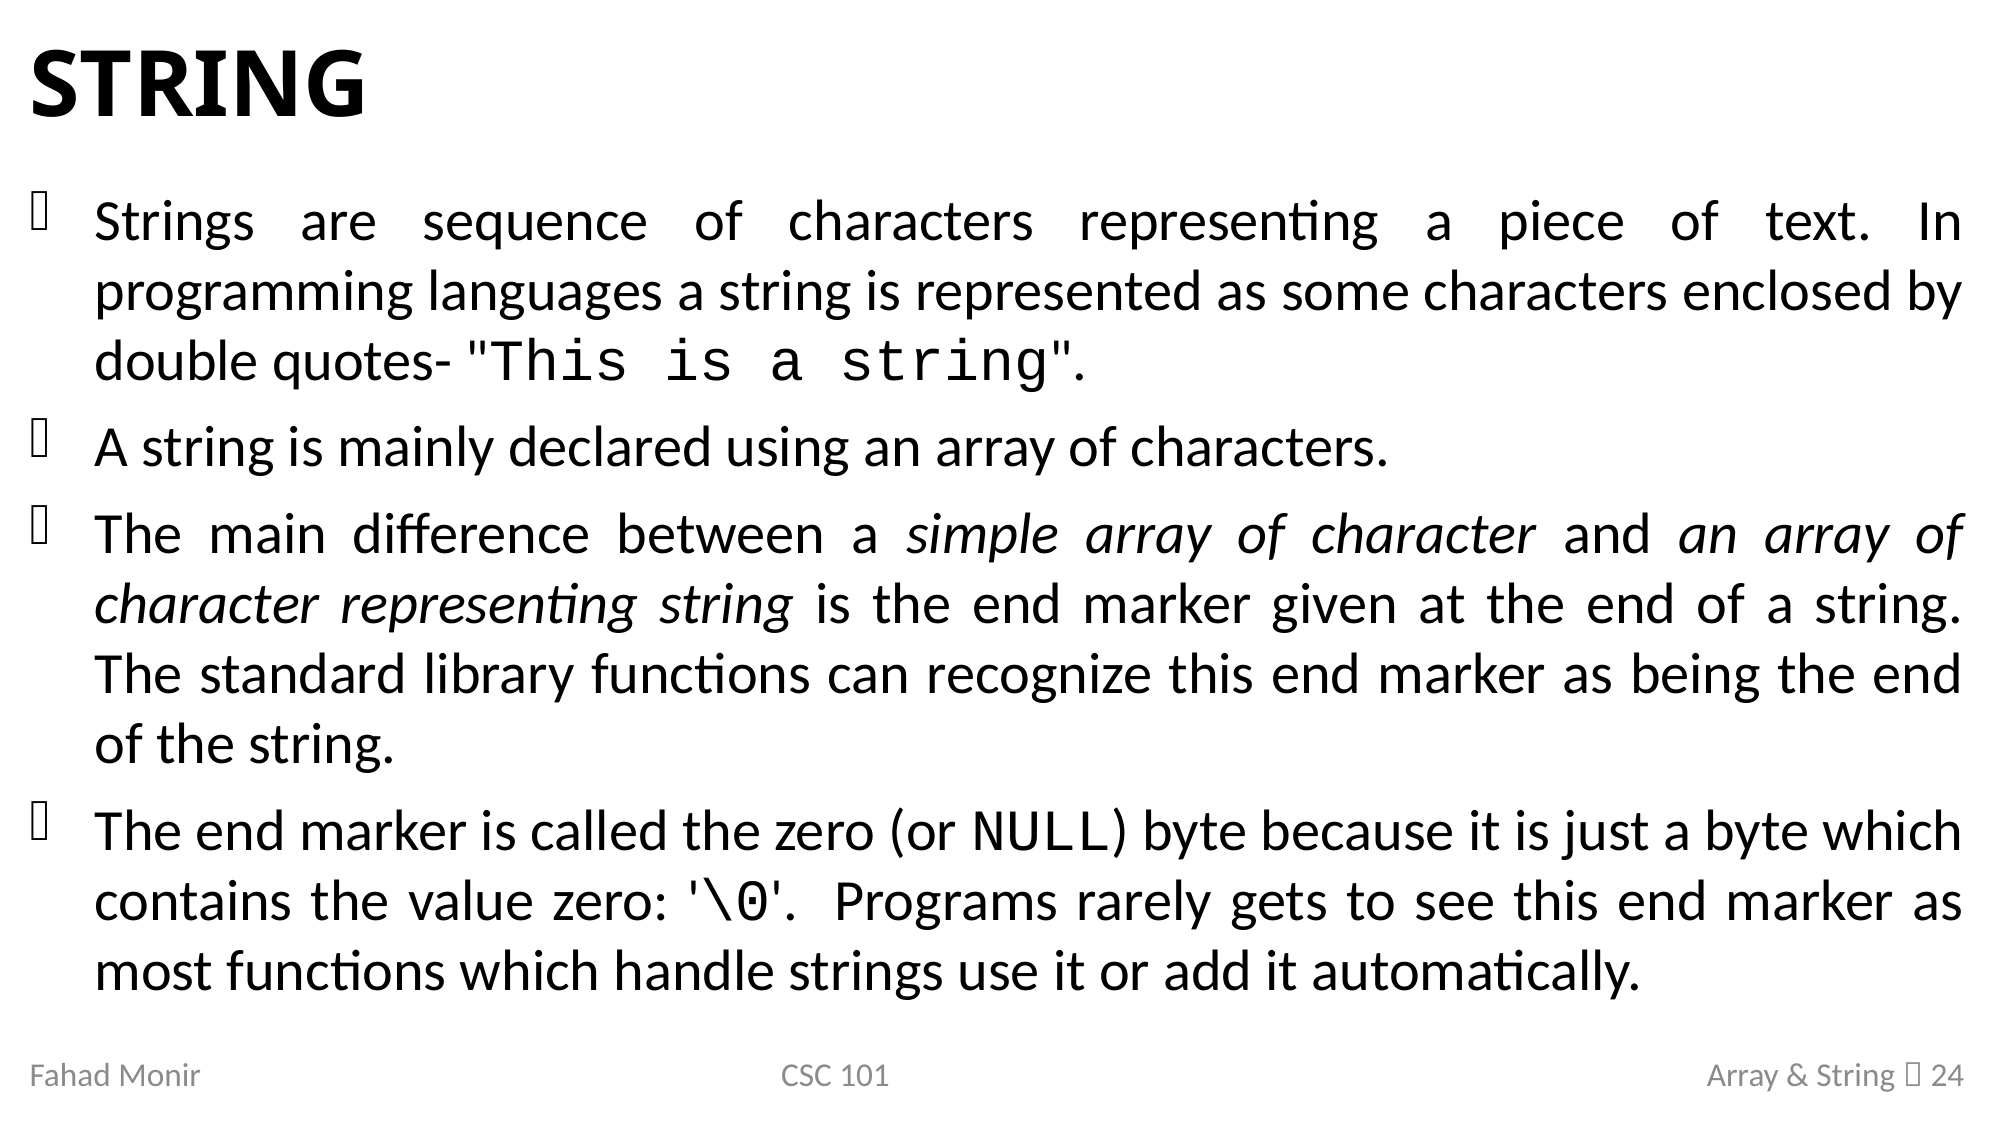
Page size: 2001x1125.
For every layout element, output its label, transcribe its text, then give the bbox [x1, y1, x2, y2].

slide_number Array & String  24 [1156, 1042, 1980, 1103]
slide_number Fahad Monir [14, 1042, 377, 1103]
footer CSC 101 [583, 1042, 1088, 1103]
title String [14, 16, 1980, 159]
list Strings are sequence of characters representing a piece of text. In programming languages a string is represented as some characters enclosed by double quotes- "This is a string". A string is mainly declared using an array of characters. The main difference between a simple array of character and an array of character representing string is the end marker given at the end of a string. The standard library functions can recognize this end marker as being the end of the string. The end marker is called the zero (or NULL) byte because it is just a byte which contains the value zero: '\0'. Programs rarely gets to see this end marker as most functions which handle strings use it or add it automatically. [14, 174, 1980, 1023]
